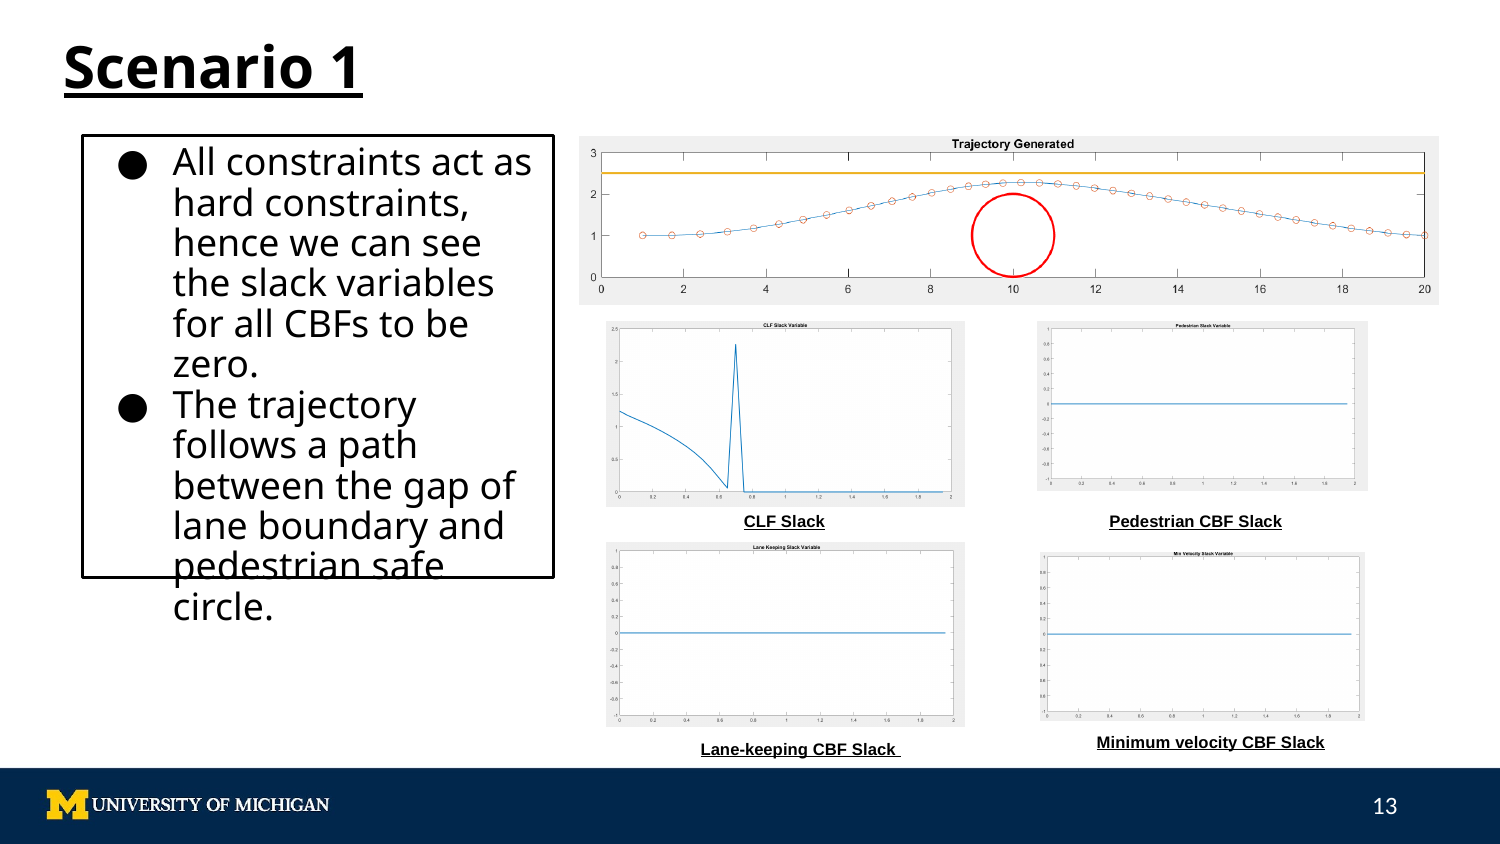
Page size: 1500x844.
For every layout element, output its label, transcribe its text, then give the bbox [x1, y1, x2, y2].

text_box Pedestrian CBF Slack [1094, 500, 1311, 541]
text_box Minimum velocity CBF Slack [1081, 730, 1357, 762]
subtitle All constraints act as hard constraints, hence we can see the slack variables for all CBFs to be zero. The trajectory follows a path between the gap of lane boundary and pedestrian safe circle. [82, 135, 554, 578]
text_box Lane-keeping CBF Slack [685, 736, 922, 783]
picture [0, 0, 1500, 844]
title Scenario 1 [48, 30, 409, 147]
slide_number ‹#› [1357, 782, 1440, 828]
text_box CLF Slack [729, 515, 842, 539]
